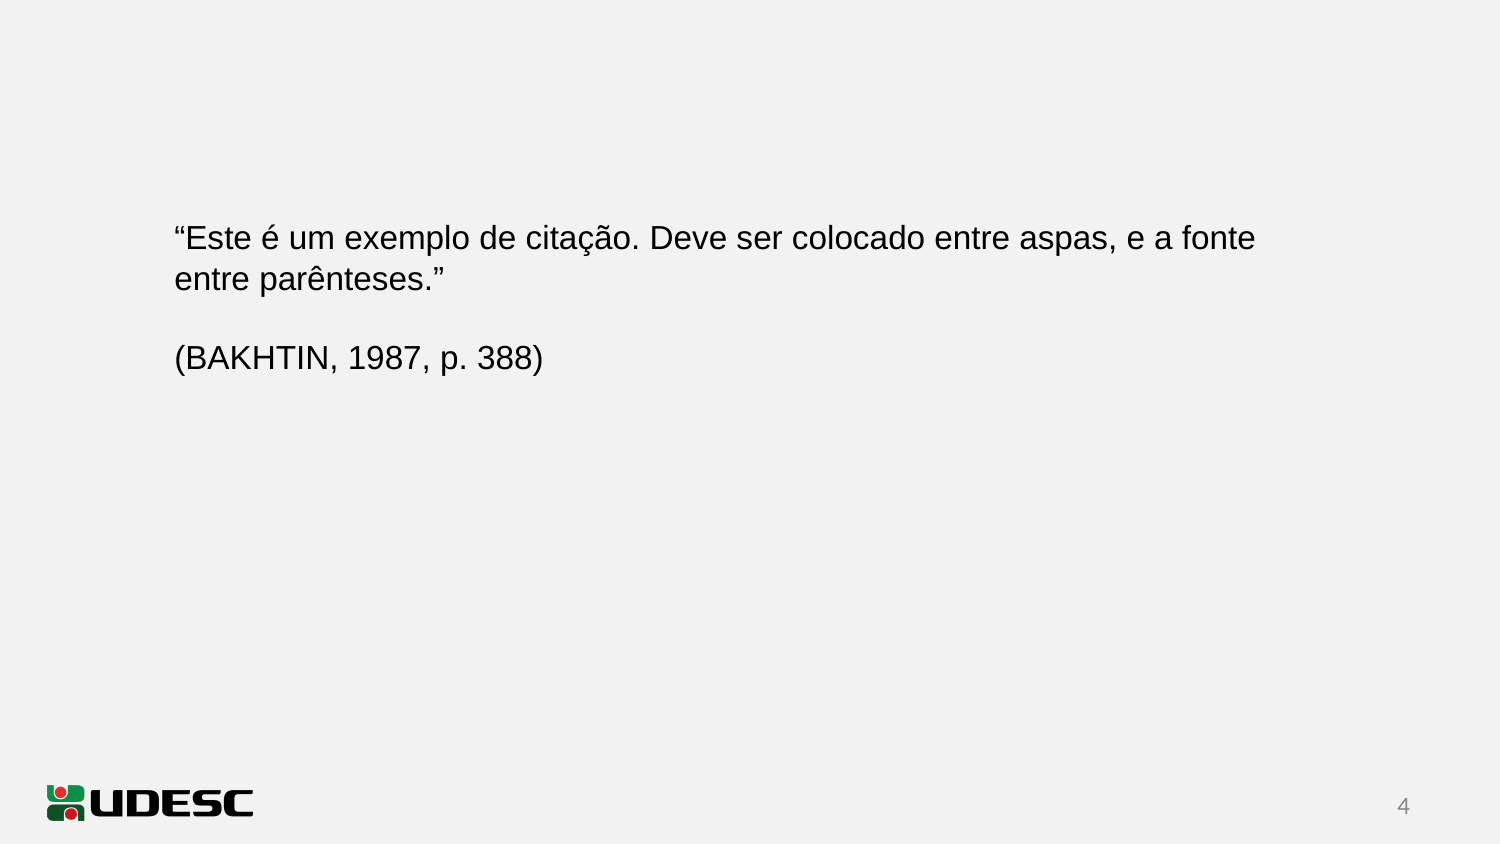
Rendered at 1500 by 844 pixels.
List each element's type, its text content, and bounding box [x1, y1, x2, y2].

picture [46, 784, 253, 822]
text_box “Este é um exemplo de citação. Deve ser colocado entre aspas, e a fonte entre parênteses.” (BAKHTIN, 1987, p. 388) [159, 209, 1341, 384]
slide_number ‹#› [1074, 782, 1425, 827]
